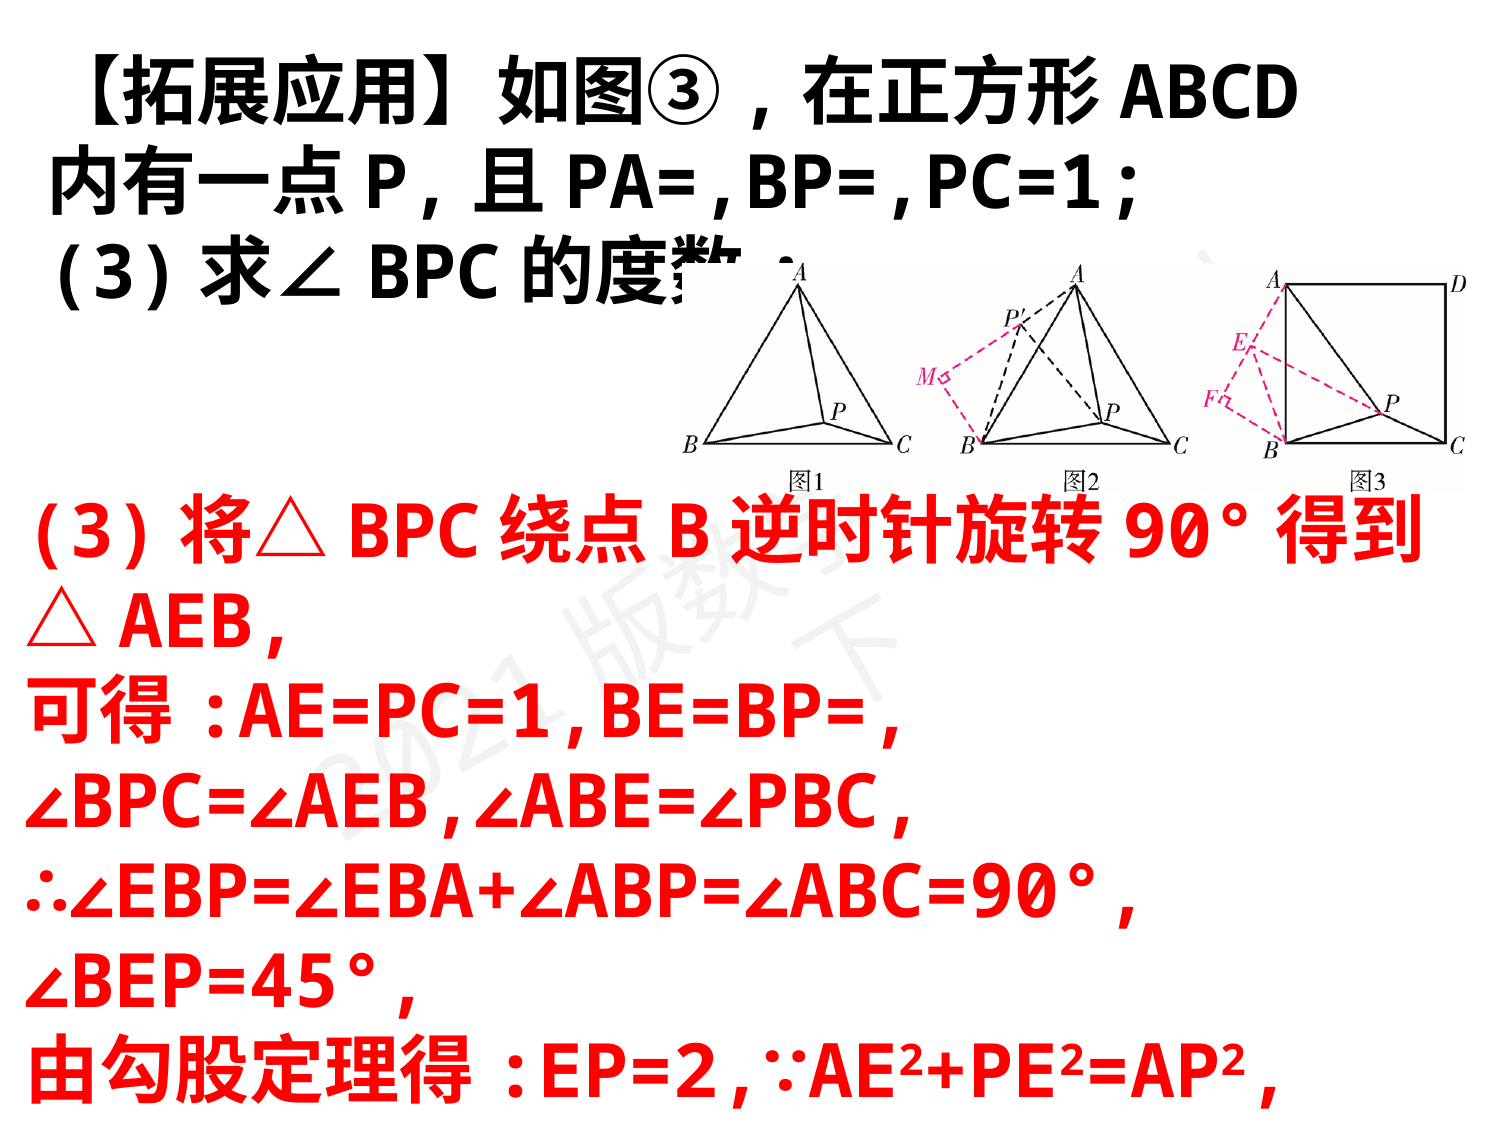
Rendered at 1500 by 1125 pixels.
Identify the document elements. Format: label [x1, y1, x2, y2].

picture [682, 263, 1466, 492]
